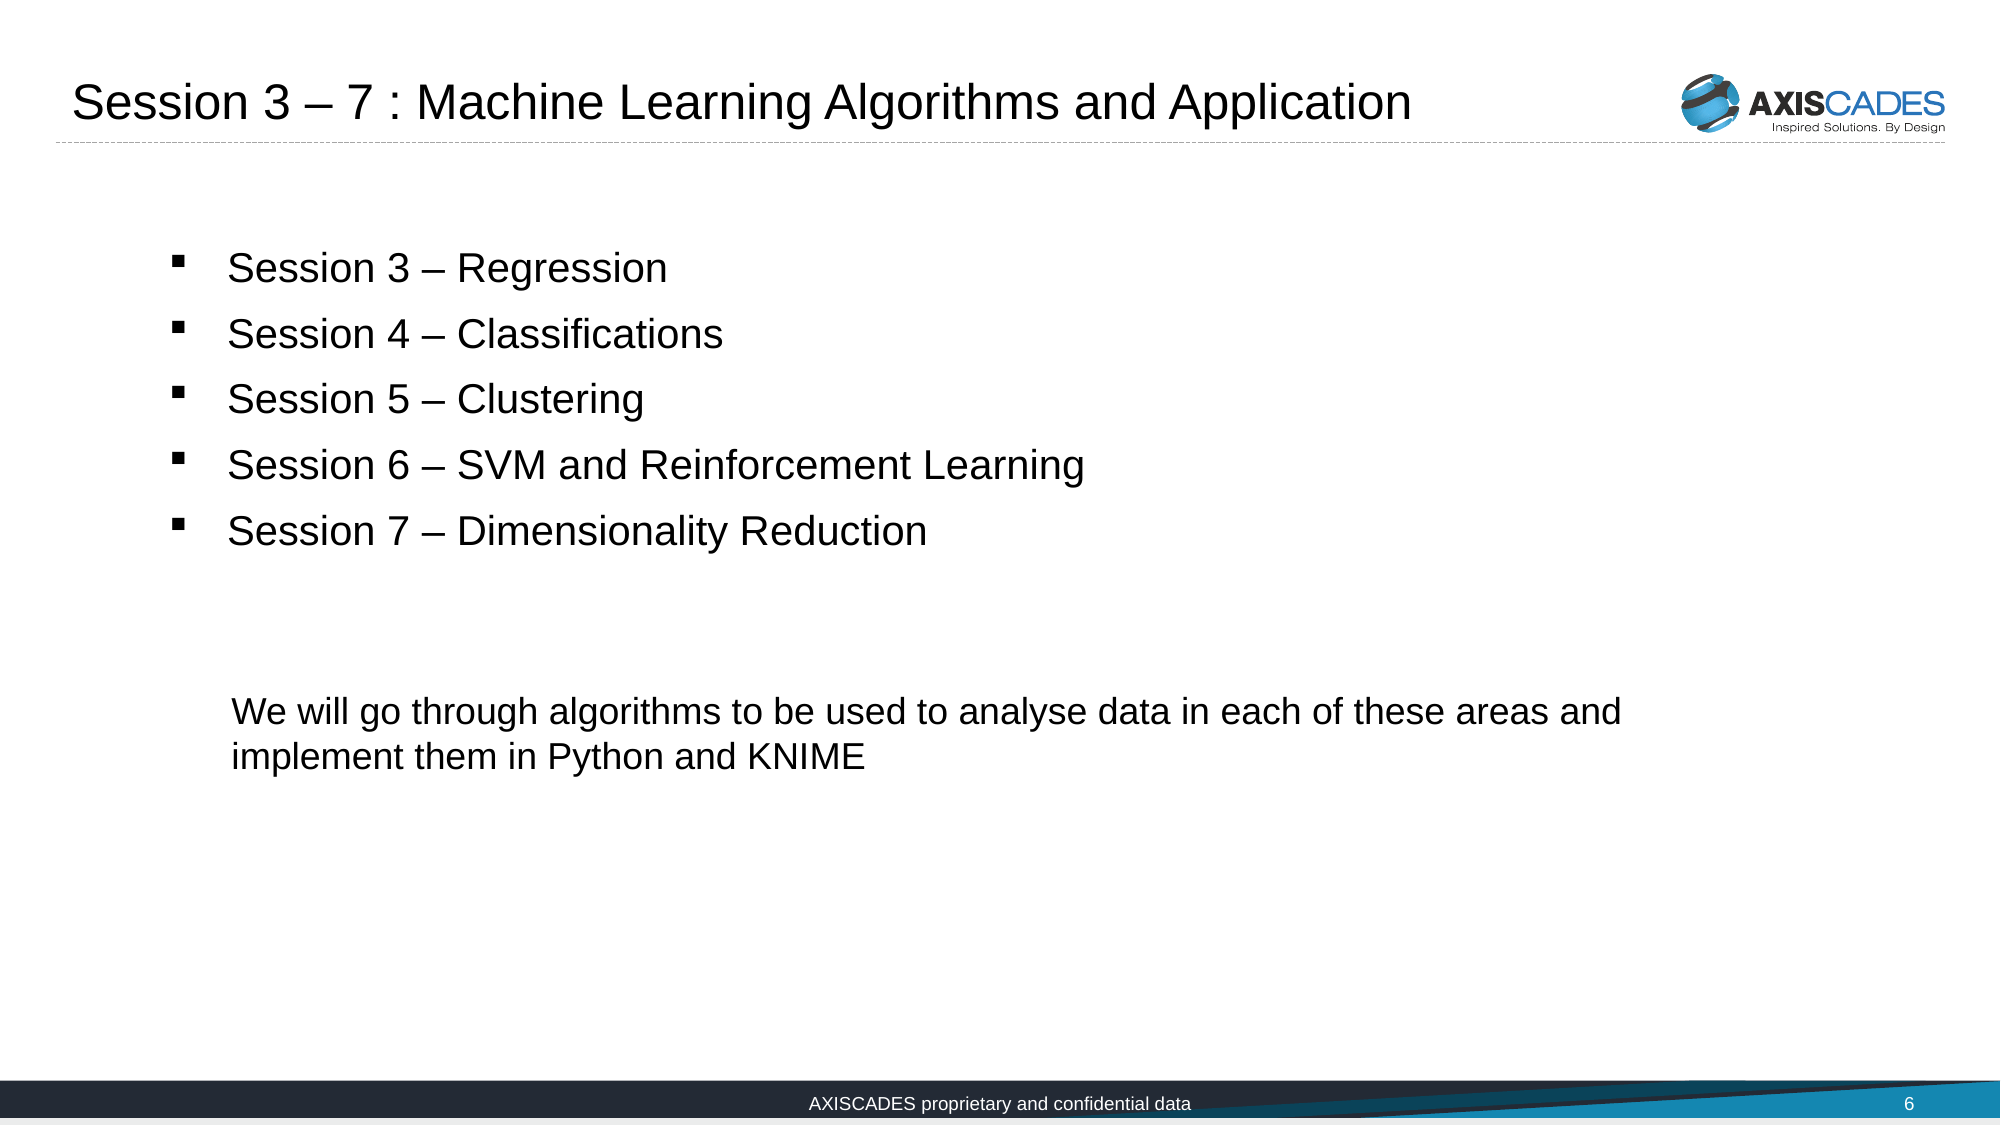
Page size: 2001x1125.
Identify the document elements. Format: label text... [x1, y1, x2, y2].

list Session 3 – Regression Session 4 – Classifications Session 5 – Clustering Session 6 – SVM and Reinforcement Learning Session 7 – Dimensionality Reduction [154, 238, 1123, 587]
footer AXISCADES proprietary and confidential data [662, 1084, 1338, 1123]
text_box We will go through algorithms to be used to analyse data in each of these areas and implement them in Python and KNIME [216, 679, 1666, 785]
slide_number 6 [1596, 1084, 1930, 1123]
title Session 3 – 7 : Machine Learning Algorithms and Application [56, 19, 1591, 139]
